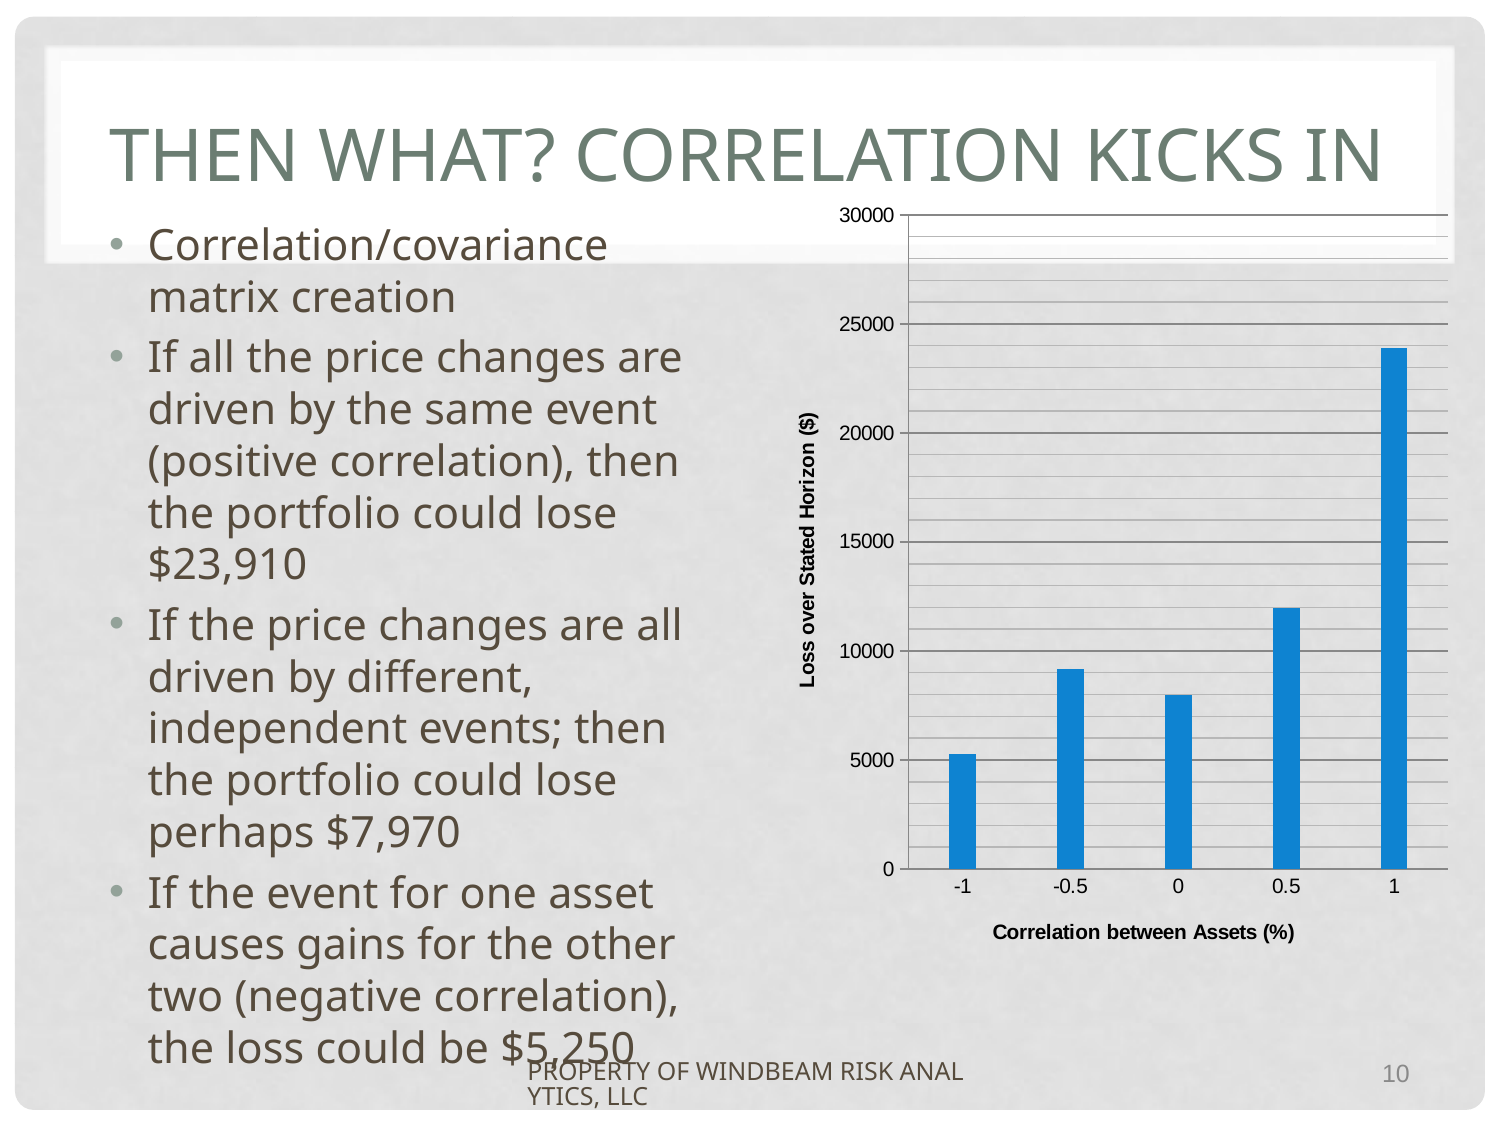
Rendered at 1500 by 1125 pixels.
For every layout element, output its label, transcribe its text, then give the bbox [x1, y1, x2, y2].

slide_number 10 [1074, 1042, 1425, 1103]
footer PROPERTY OF WINDBEAM RISK ANALYTICS, LLC [512, 1042, 988, 1103]
list Correlation/covariance matrix creation If all the price changes are driven by the same event (positive correlation), then the portfolio could lose $23,910 If the price changes are all driven by different, independent events; then the portfolio could lose perhaps $7,970 If the event for one asset causes gains for the other two (negative correlation), the loss could be $5,250 [75, 210, 738, 1083]
title Then what? Correlation kicks in [69, 66, 1425, 238]
chart [762, 187, 1463, 976]
